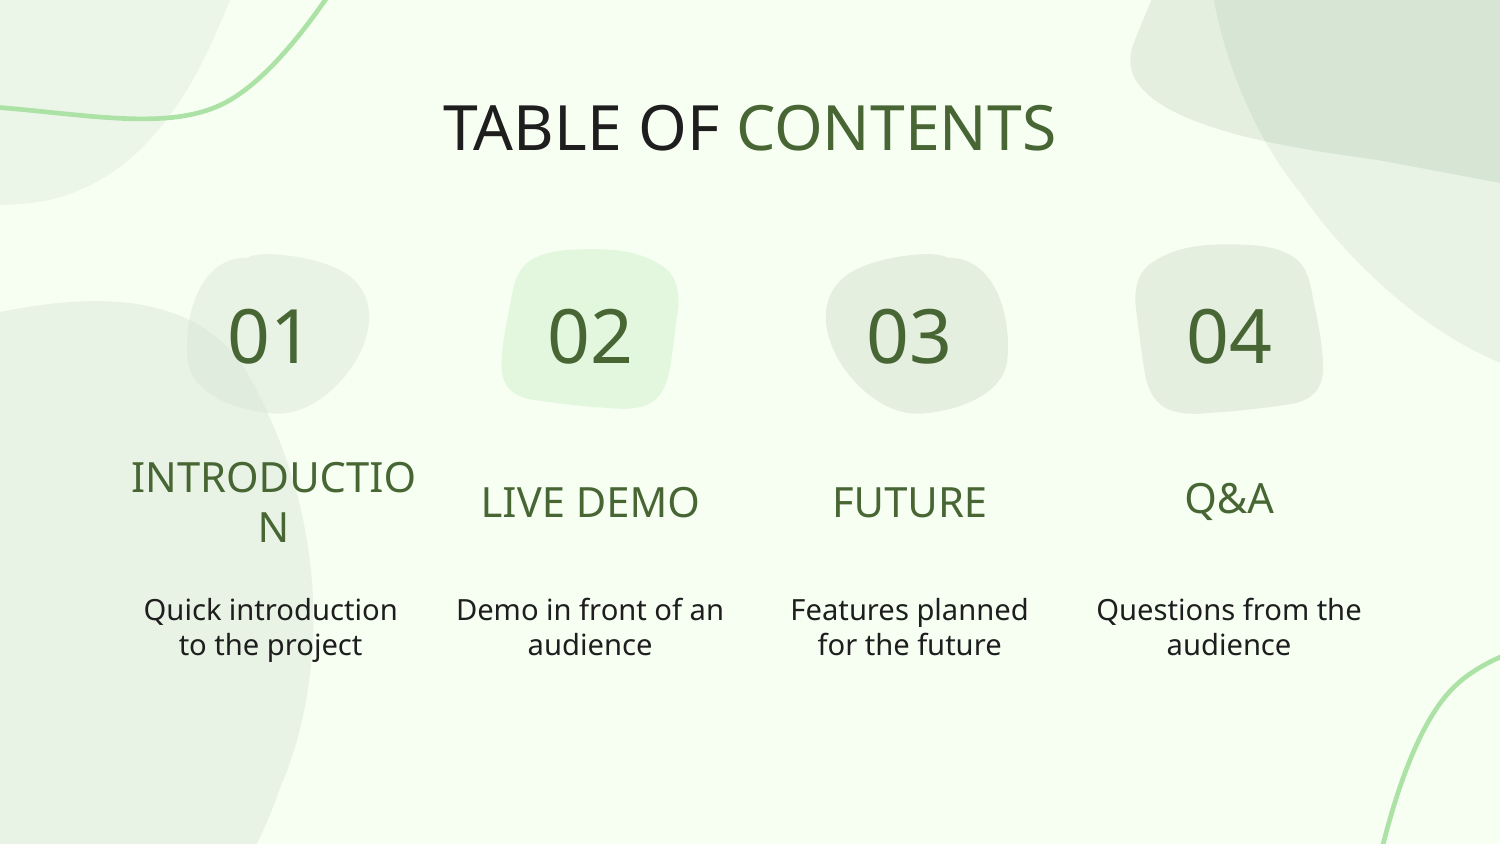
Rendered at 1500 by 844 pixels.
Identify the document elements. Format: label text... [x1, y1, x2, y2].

title 04 [1078, 297, 1380, 371]
title Q&A [1082, 468, 1376, 577]
subtitle Quick introduction to the project [120, 576, 422, 714]
title 02 [439, 297, 741, 371]
title INTRODUCTION [107, 431, 439, 570]
title 03 [759, 297, 1061, 371]
title TABLE OF CONTENTS [118, 71, 1382, 180]
subtitle Features planned for the future [759, 576, 1061, 714]
title 01 [120, 297, 422, 371]
subtitle Demo in front of an audience [439, 576, 741, 714]
title FUTURE [759, 431, 1061, 570]
subtitle Questions from the audience [1078, 576, 1380, 714]
title LIVE DEMO [439, 431, 741, 570]
